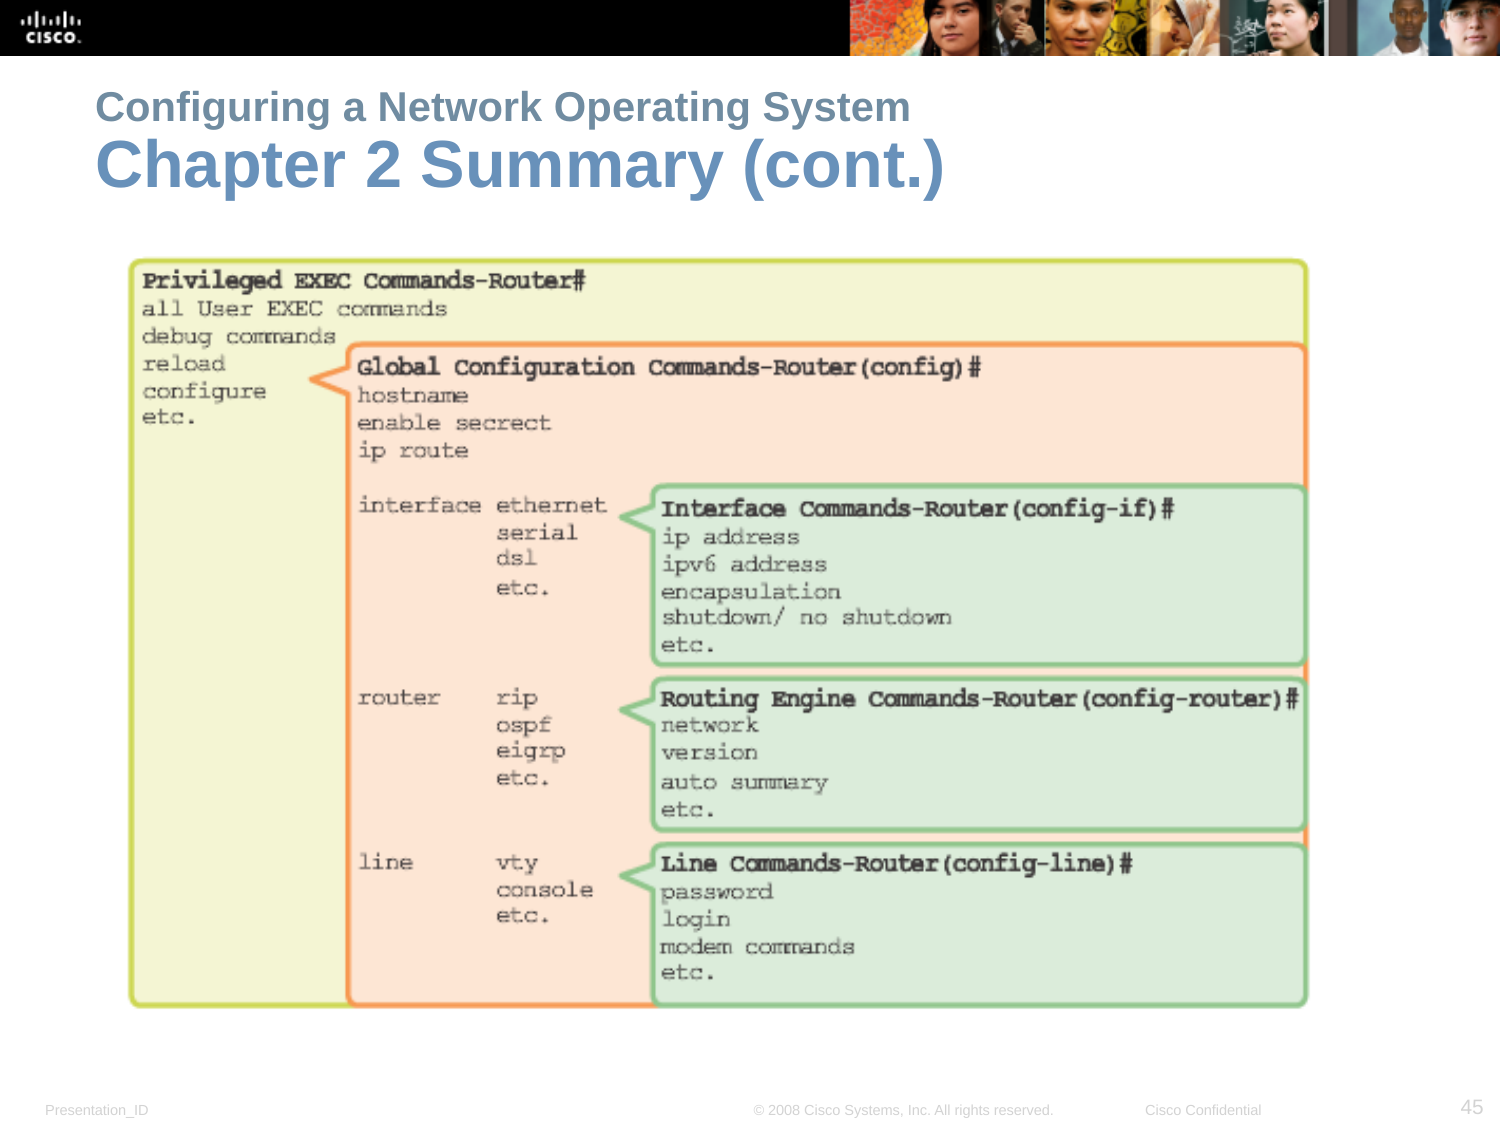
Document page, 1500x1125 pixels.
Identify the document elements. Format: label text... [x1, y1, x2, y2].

picture [116, 255, 1327, 1045]
title Configuring a Network Operating System Chapter 2 Summary (cont.) [81, 71, 1418, 209]
picture [0, 0, 1500, 56]
